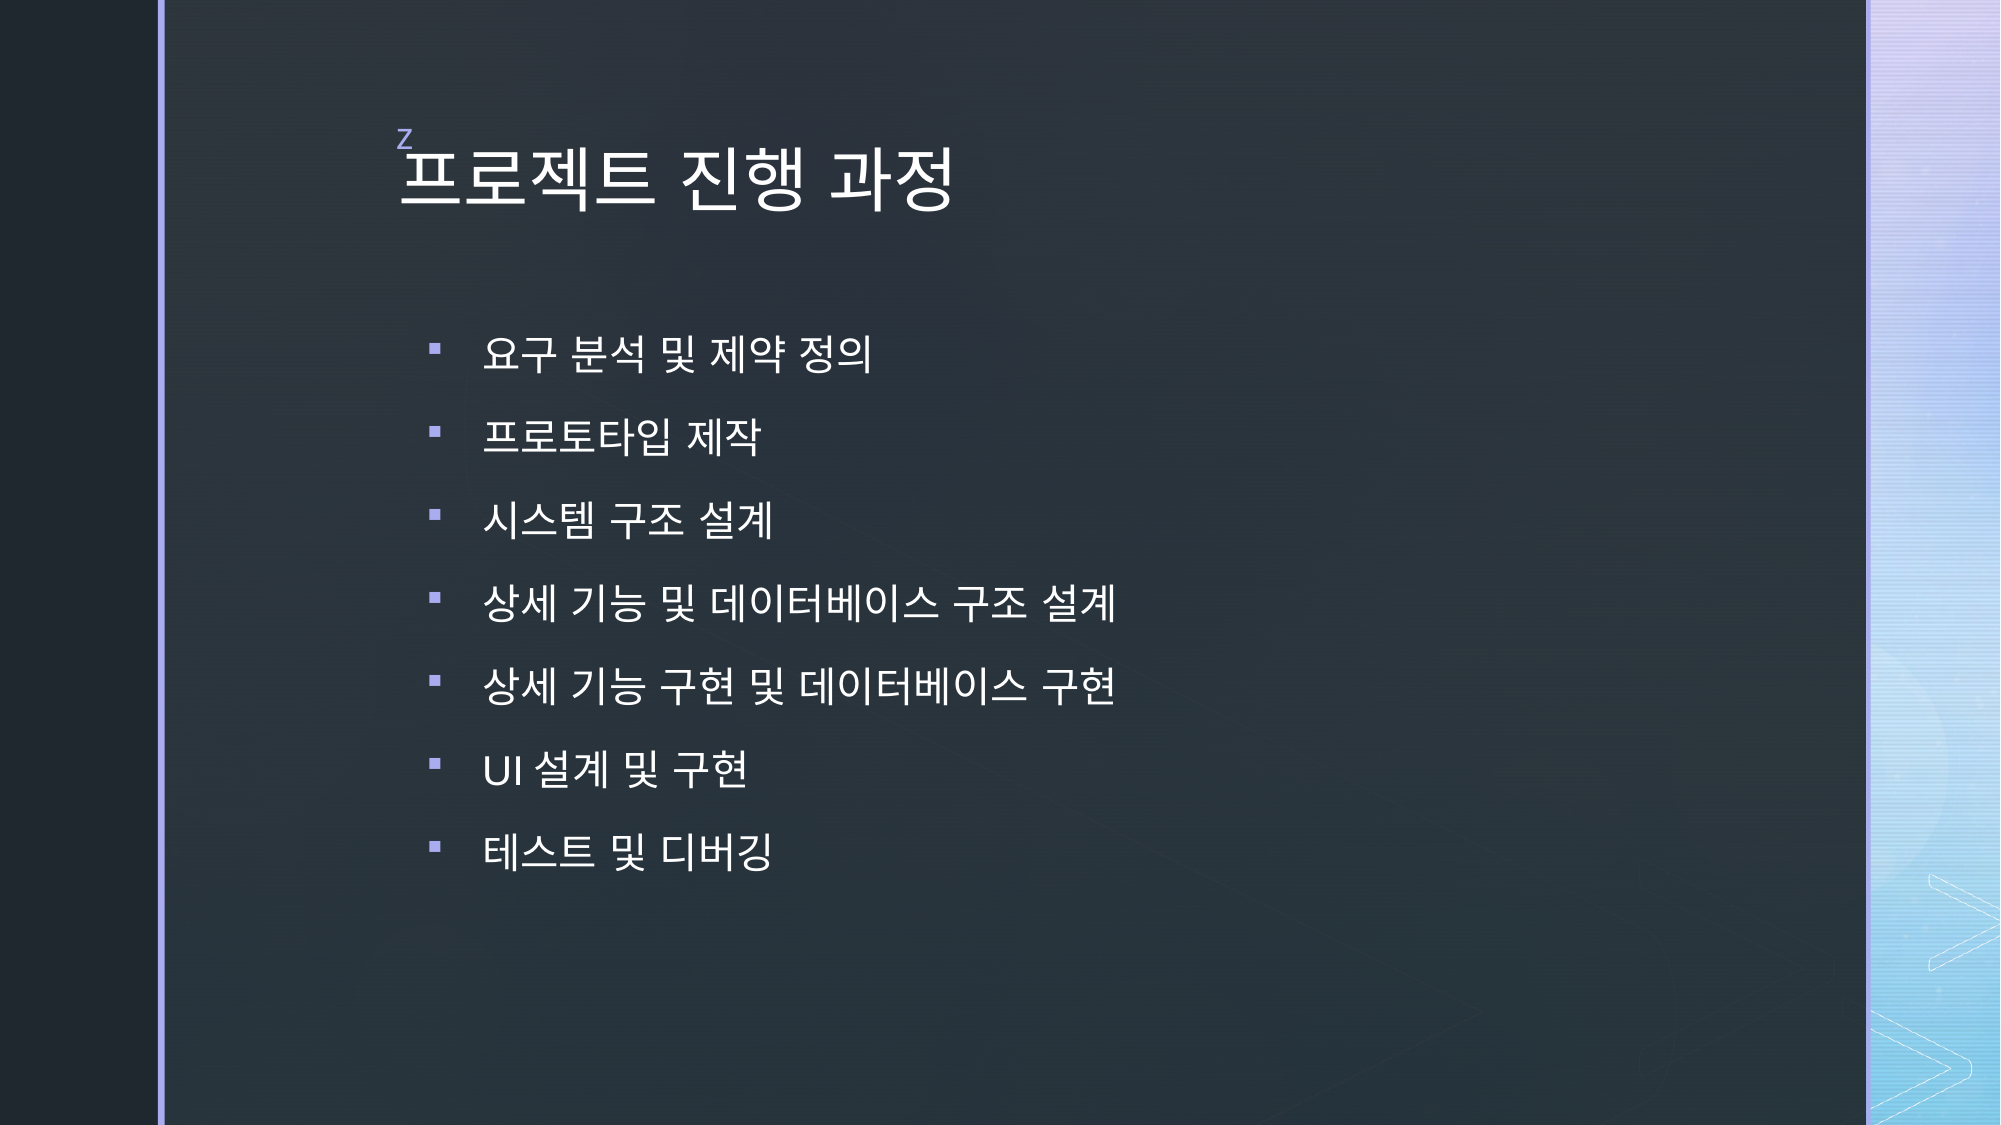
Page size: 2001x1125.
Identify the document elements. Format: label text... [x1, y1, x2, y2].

title 프로젝트 진행 과정 [383, 138, 1690, 315]
list 요구 분석 및 제약 정의 프로토타입 제작 시스템 구조 설계 상세 기능 및 데이터베이스 구조 설계 상세 기능 구현 및 데이터베이스 구현 UI설계 및 구현 테스트 및 디버깅 [410, 176, 1609, 1020]
picture [1871, 0, 2001, 1125]
